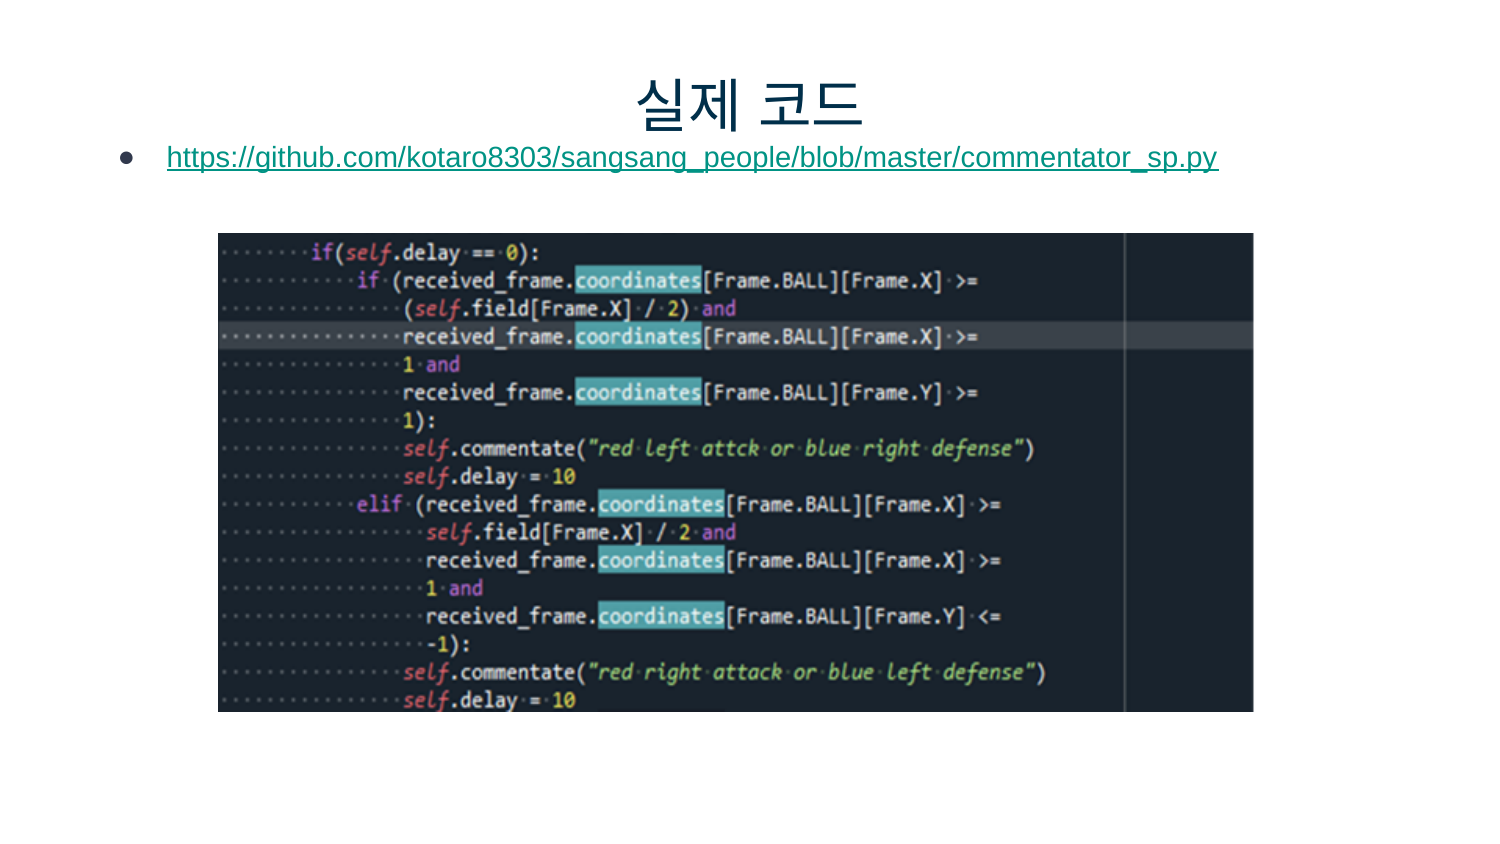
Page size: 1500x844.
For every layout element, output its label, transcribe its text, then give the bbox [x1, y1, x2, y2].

list https://github.com/kotaro8303/sangsang_people/blob/master/commentator_sp.py [76, 125, 1427, 683]
picture [218, 233, 1260, 712]
title 실제 코드 [75, 33, 1425, 175]
